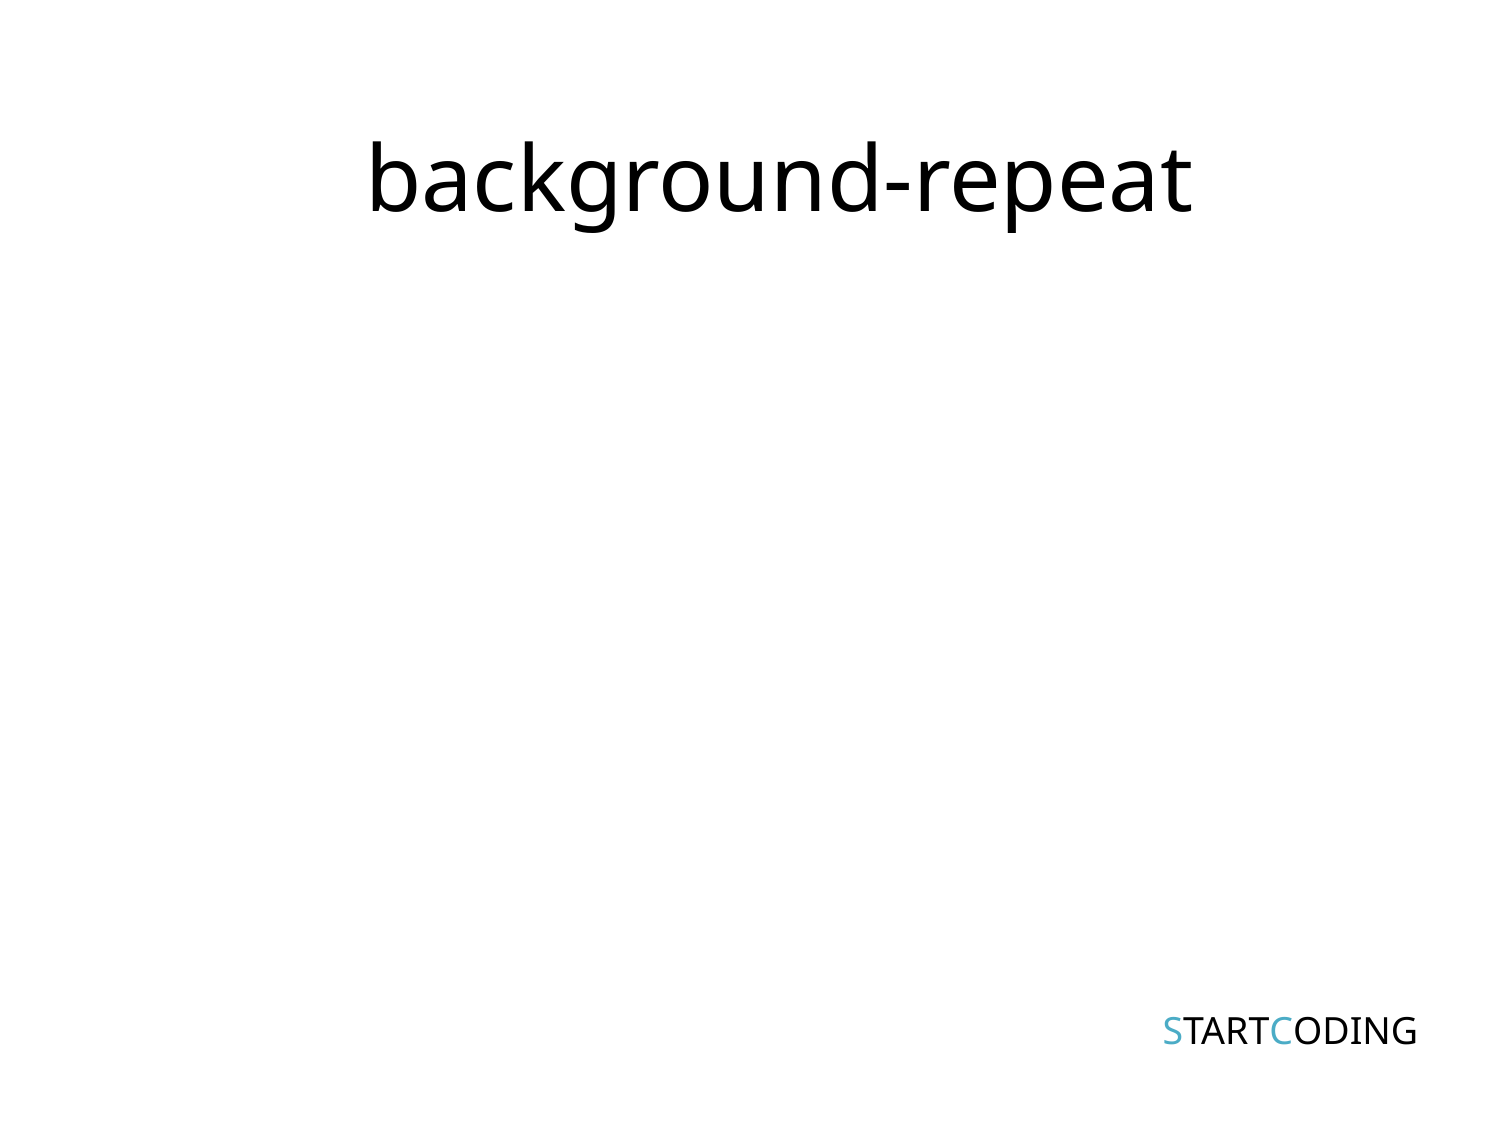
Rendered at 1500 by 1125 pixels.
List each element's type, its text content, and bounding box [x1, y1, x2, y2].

text_box STARTCODING [1148, 999, 1433, 1060]
title background-repeat [112, 54, 1424, 296]
